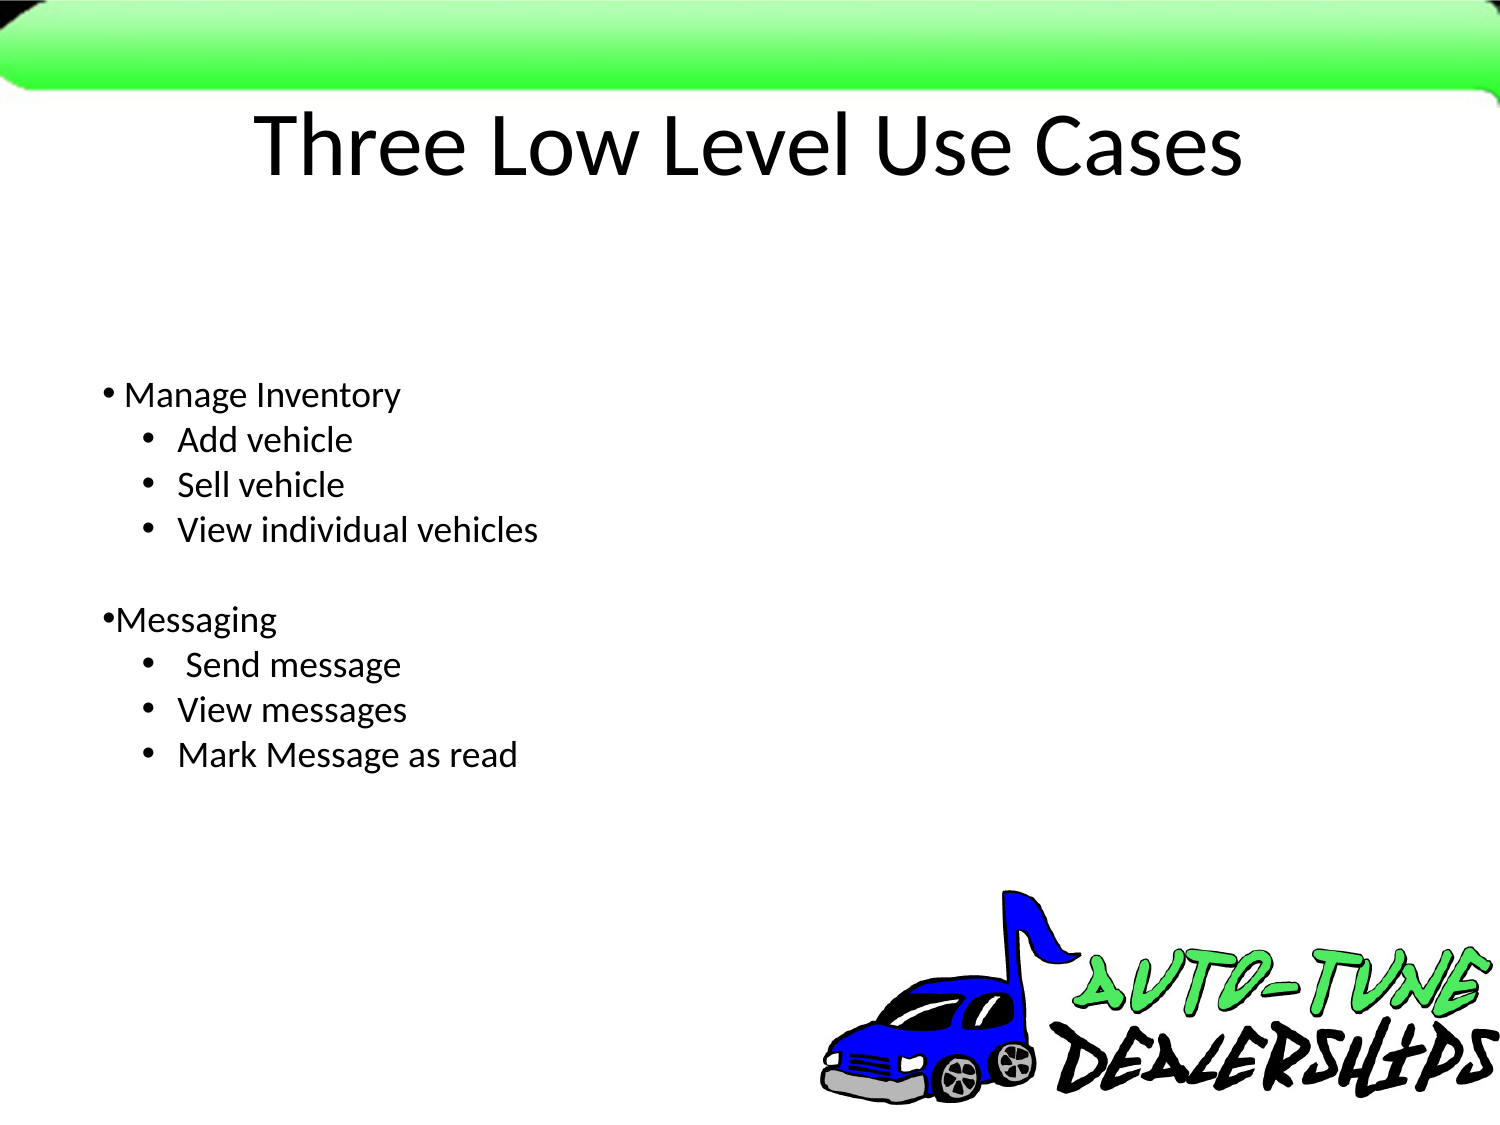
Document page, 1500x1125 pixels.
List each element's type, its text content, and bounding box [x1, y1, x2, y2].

picture [812, 883, 1500, 1125]
title Three Low Level Use Cases [75, 117, 1425, 233]
text_box Manage Inventory Add vehicle Sell vehicle View individual vehicles Messaging Send message View messages Mark Message as read [87, 362, 675, 783]
picture [0, 0, 1500, 108]
